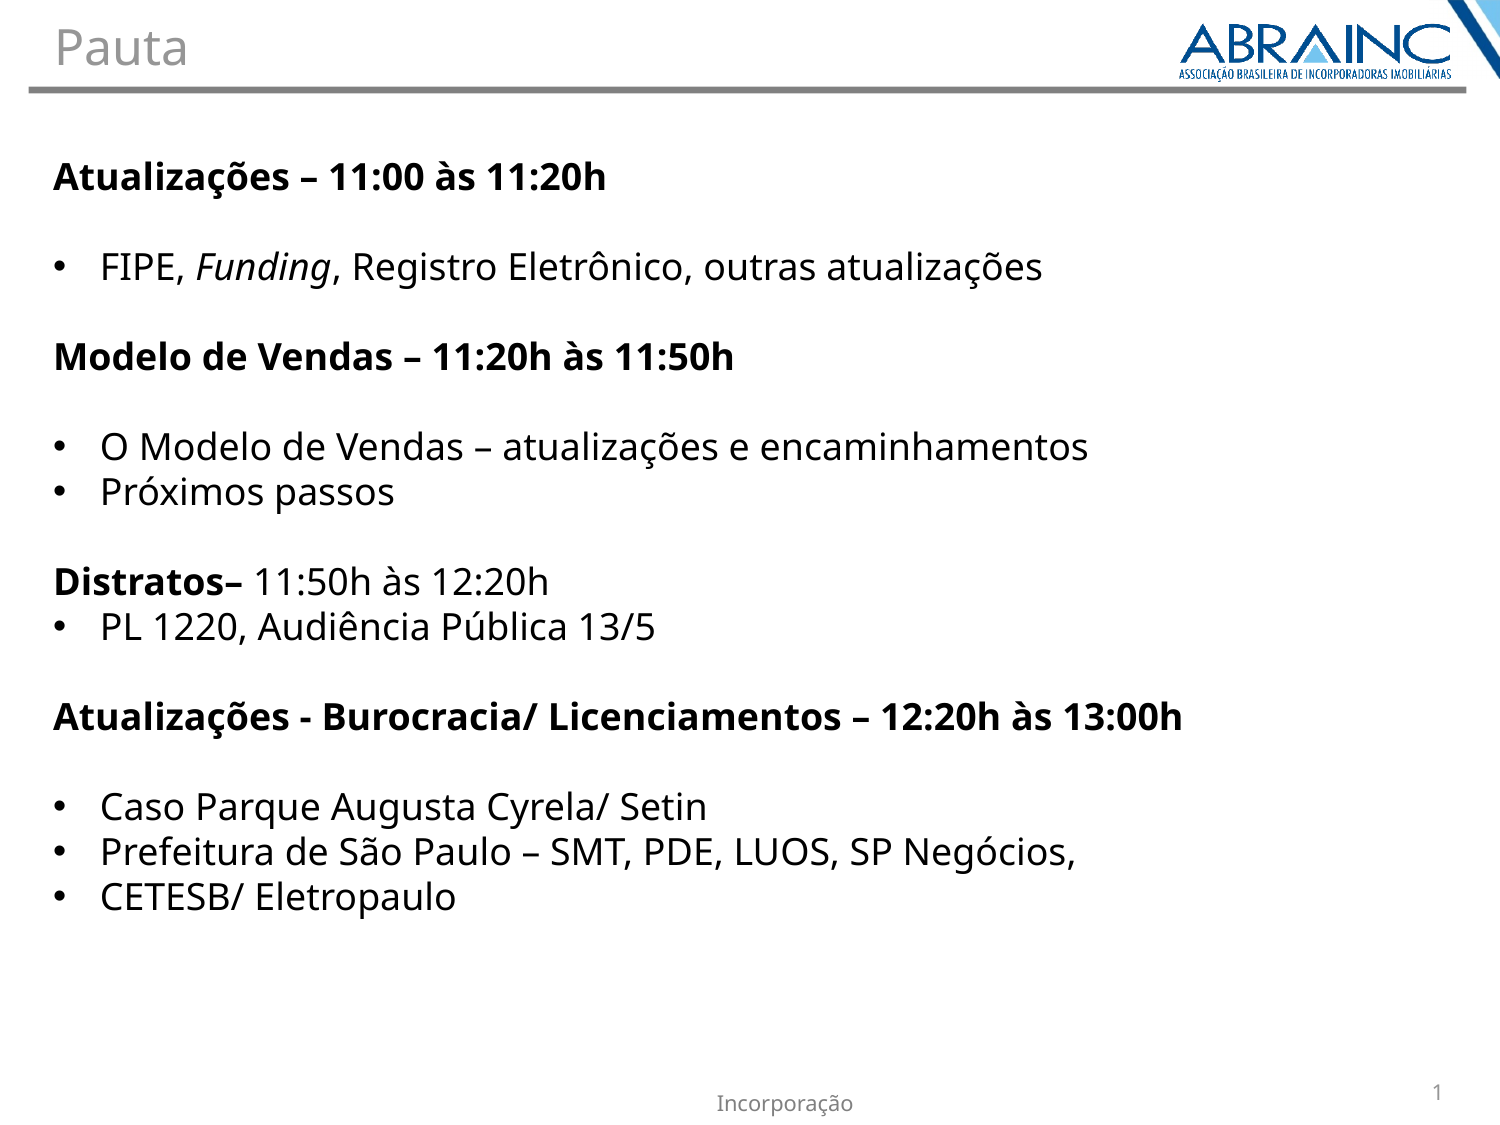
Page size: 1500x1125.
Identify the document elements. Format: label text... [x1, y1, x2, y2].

text_box Atualizações – 11:00 às 11:20h FIPE, Funding, Registro Eletrônico, outras atualizações Modelo de Vendas – 11:20h às 11:50h O Modelo de Vendas – atualizações e encaminhamentos Próximos passos Distratos– 11:50h às 12:20h PL 1220, Audiência Pública 13/5 Atualizações - Burocracia/ Licenciamentos – 12:20h às 13:00h Caso Parque Augusta Cyrela/ Setin Prefeitura de São Paulo – SMT, PDE, LUOS, SP Negócios, CETESB/ Eletropaulo [42, 148, 1458, 969]
text_box Incorporação [655, 1081, 916, 1125]
text_box 1 [1198, 1070, 1459, 1114]
picture [1174, 0, 1500, 83]
title Pauta [39, 0, 1254, 148]
